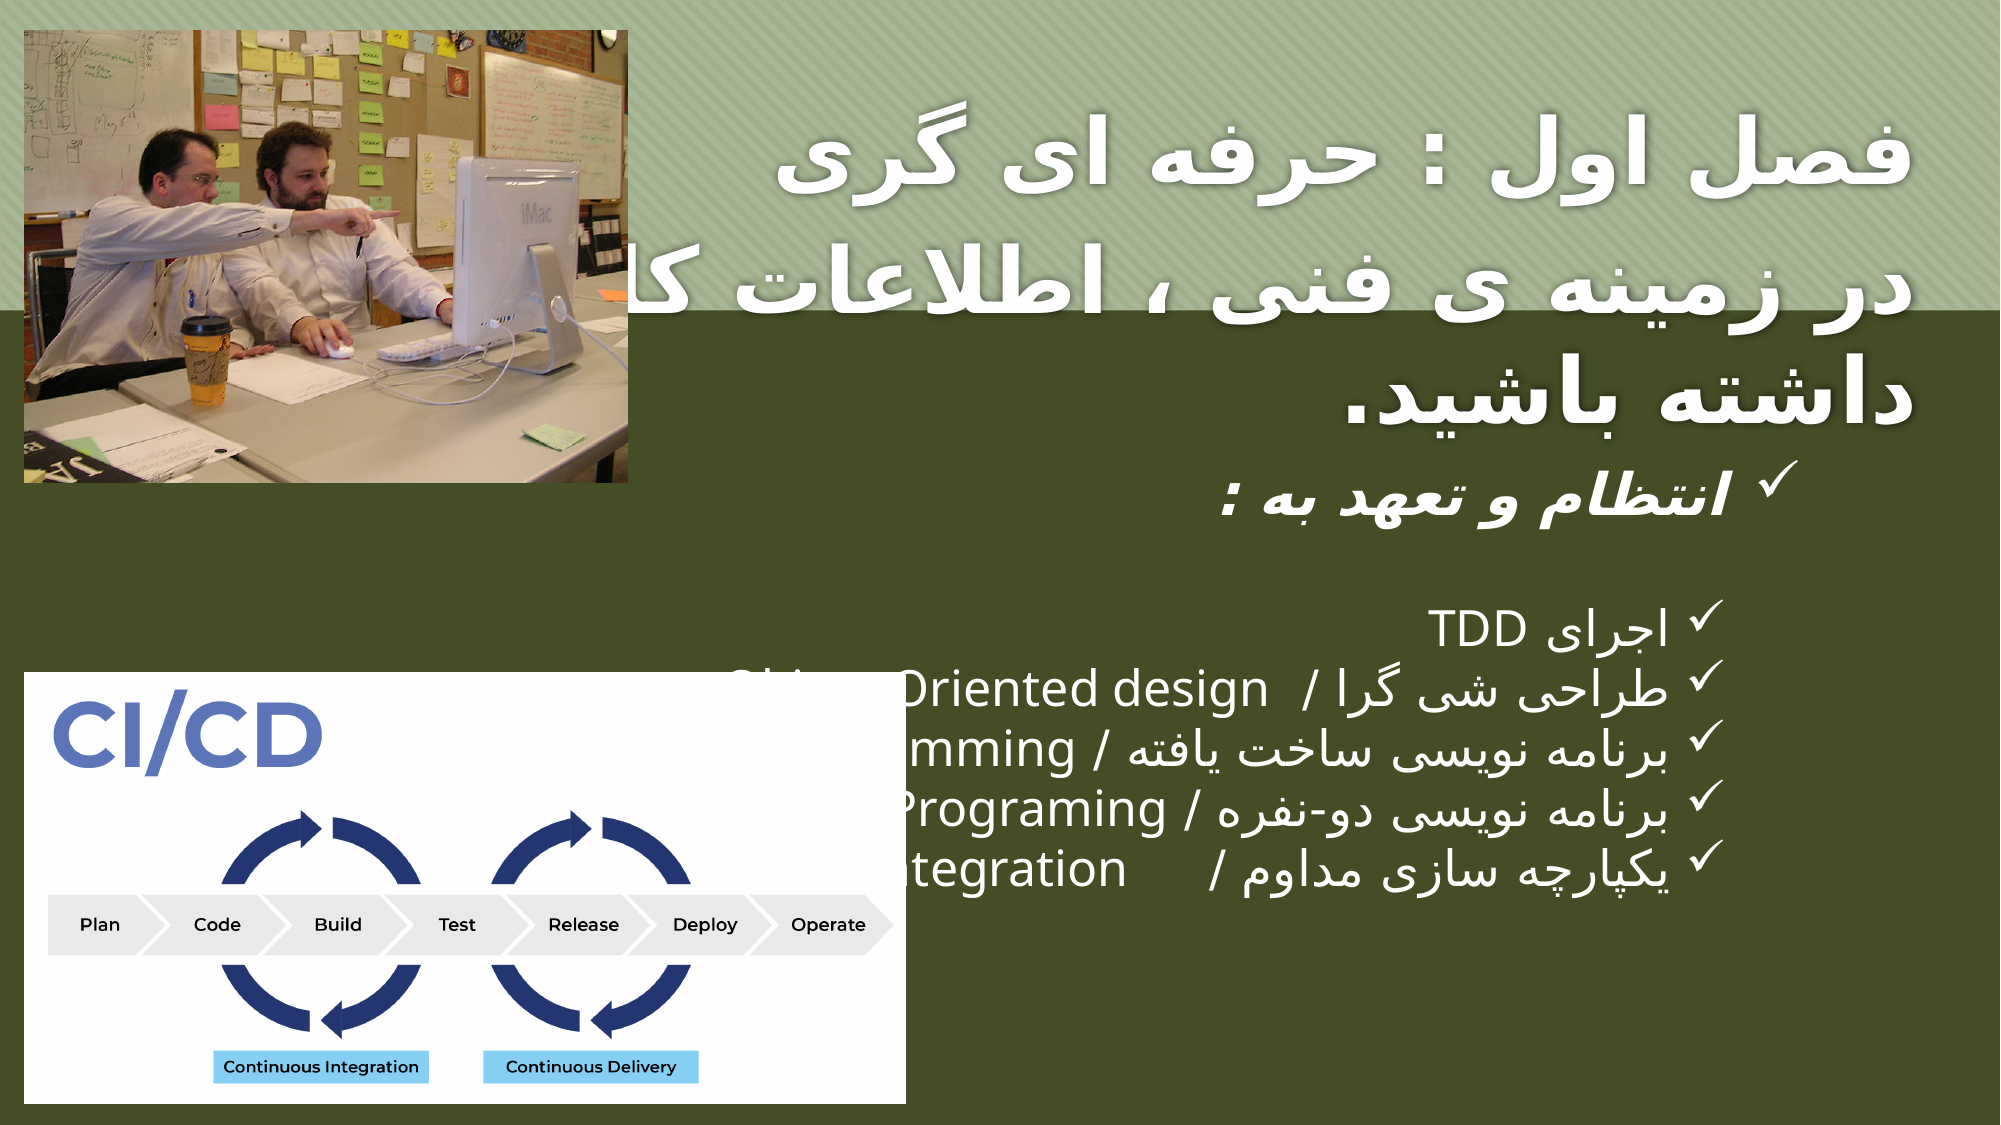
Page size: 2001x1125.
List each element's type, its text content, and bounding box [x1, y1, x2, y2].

picture [24, 672, 906, 1104]
text_box انتظام و تعهد به : اجرای TDD طراحی شی گرا / Object-Oriented design برنامه نویسی ساخت یافته / Structured Programming برنامه نویسی دو-نفره / Pair-Programing یکپارچه سازی مداوم / Continuous Integration [150, 449, 1892, 1034]
title در زمینه ی فنی ، اطلاعات کافی داشته باشید. [628, 290, 1934, 450]
picture [23, 30, 628, 483]
text_box فصل اول : حرفه ای گری [628, 97, 1934, 211]
